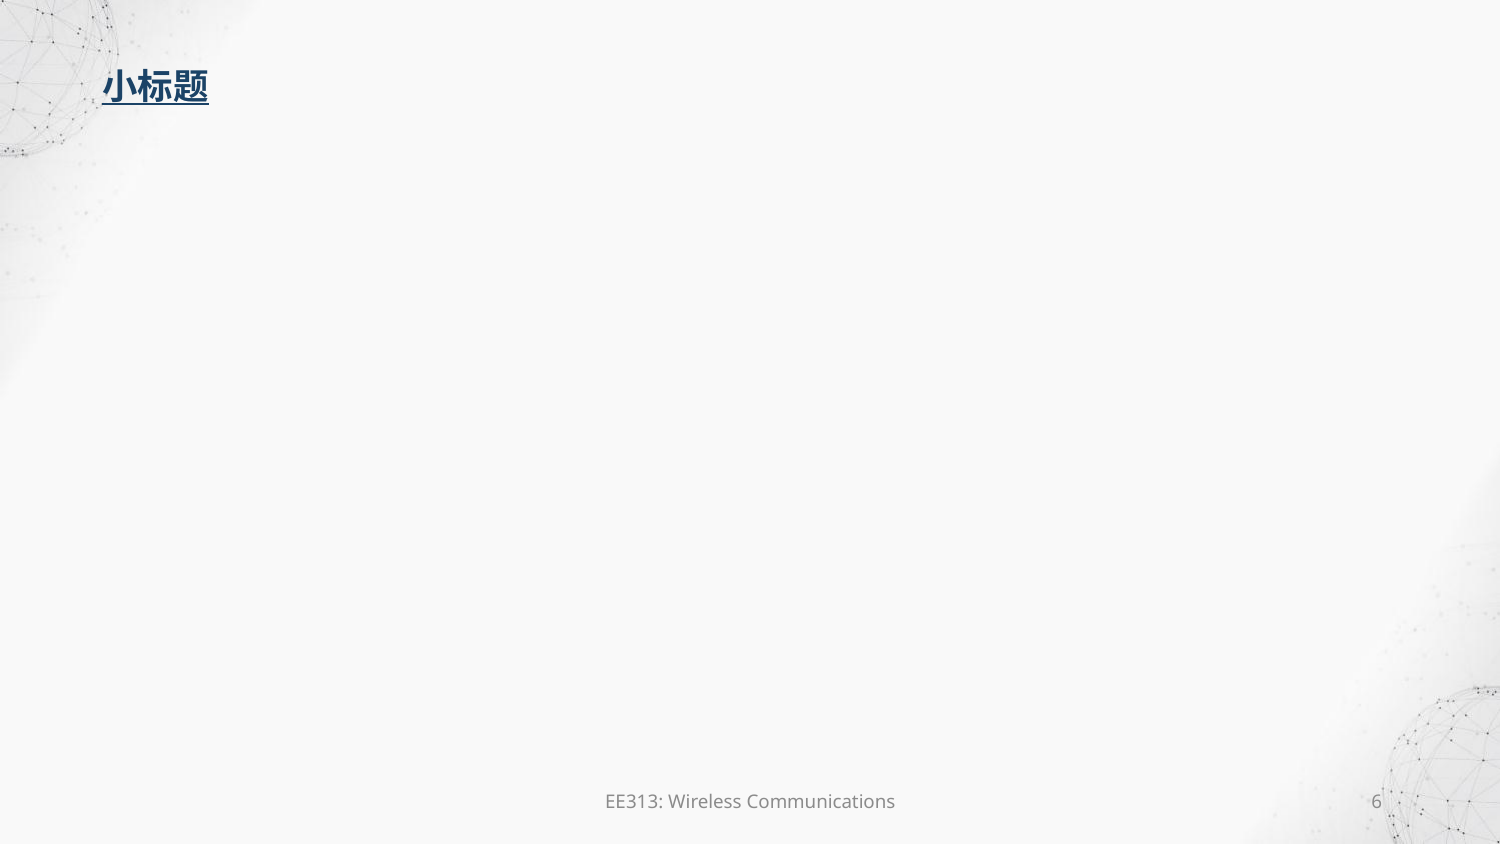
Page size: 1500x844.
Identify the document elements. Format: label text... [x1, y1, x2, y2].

text_box 小标题 [90, 28, 456, 113]
text_box 6 [1059, 782, 1397, 827]
picture [0, 0, 1500, 844]
text_box EE313: Wireless Communications [496, 782, 1004, 827]
